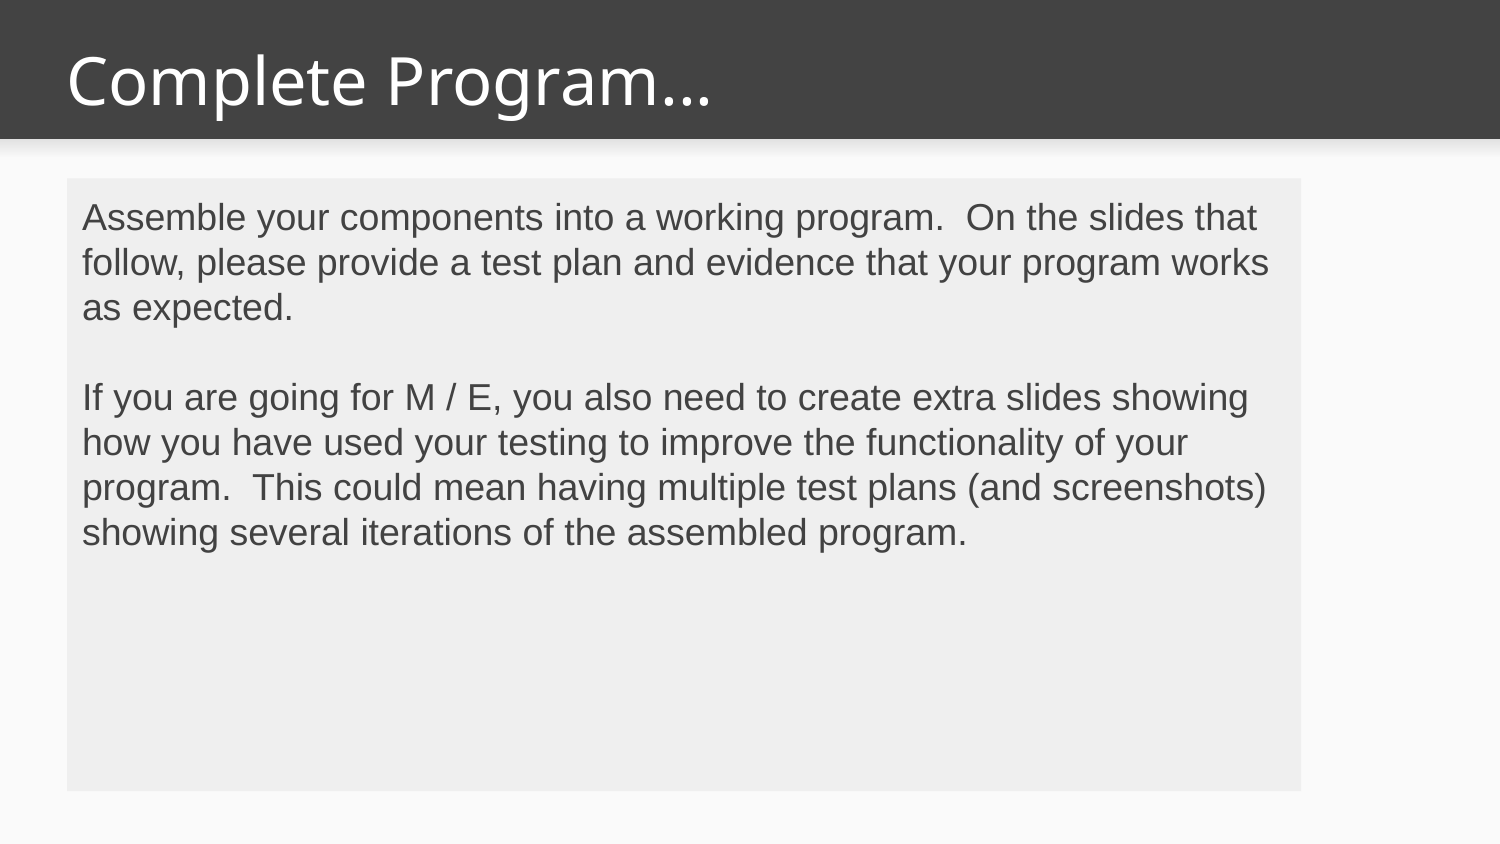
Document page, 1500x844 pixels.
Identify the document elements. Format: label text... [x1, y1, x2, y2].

text_box Assemble your components into a working program. On the slides that follow, please provide a test plan and evidence that your program works as expected. If you are going for M / E, you also need to create extra slides showing how you have used your testing to improve the functionality of your program. This could mean having multiple test plans (and screenshots) showing several iterations of the assembled program. [67, 178, 1302, 792]
title Complete Program... [51, 23, 1449, 118]
